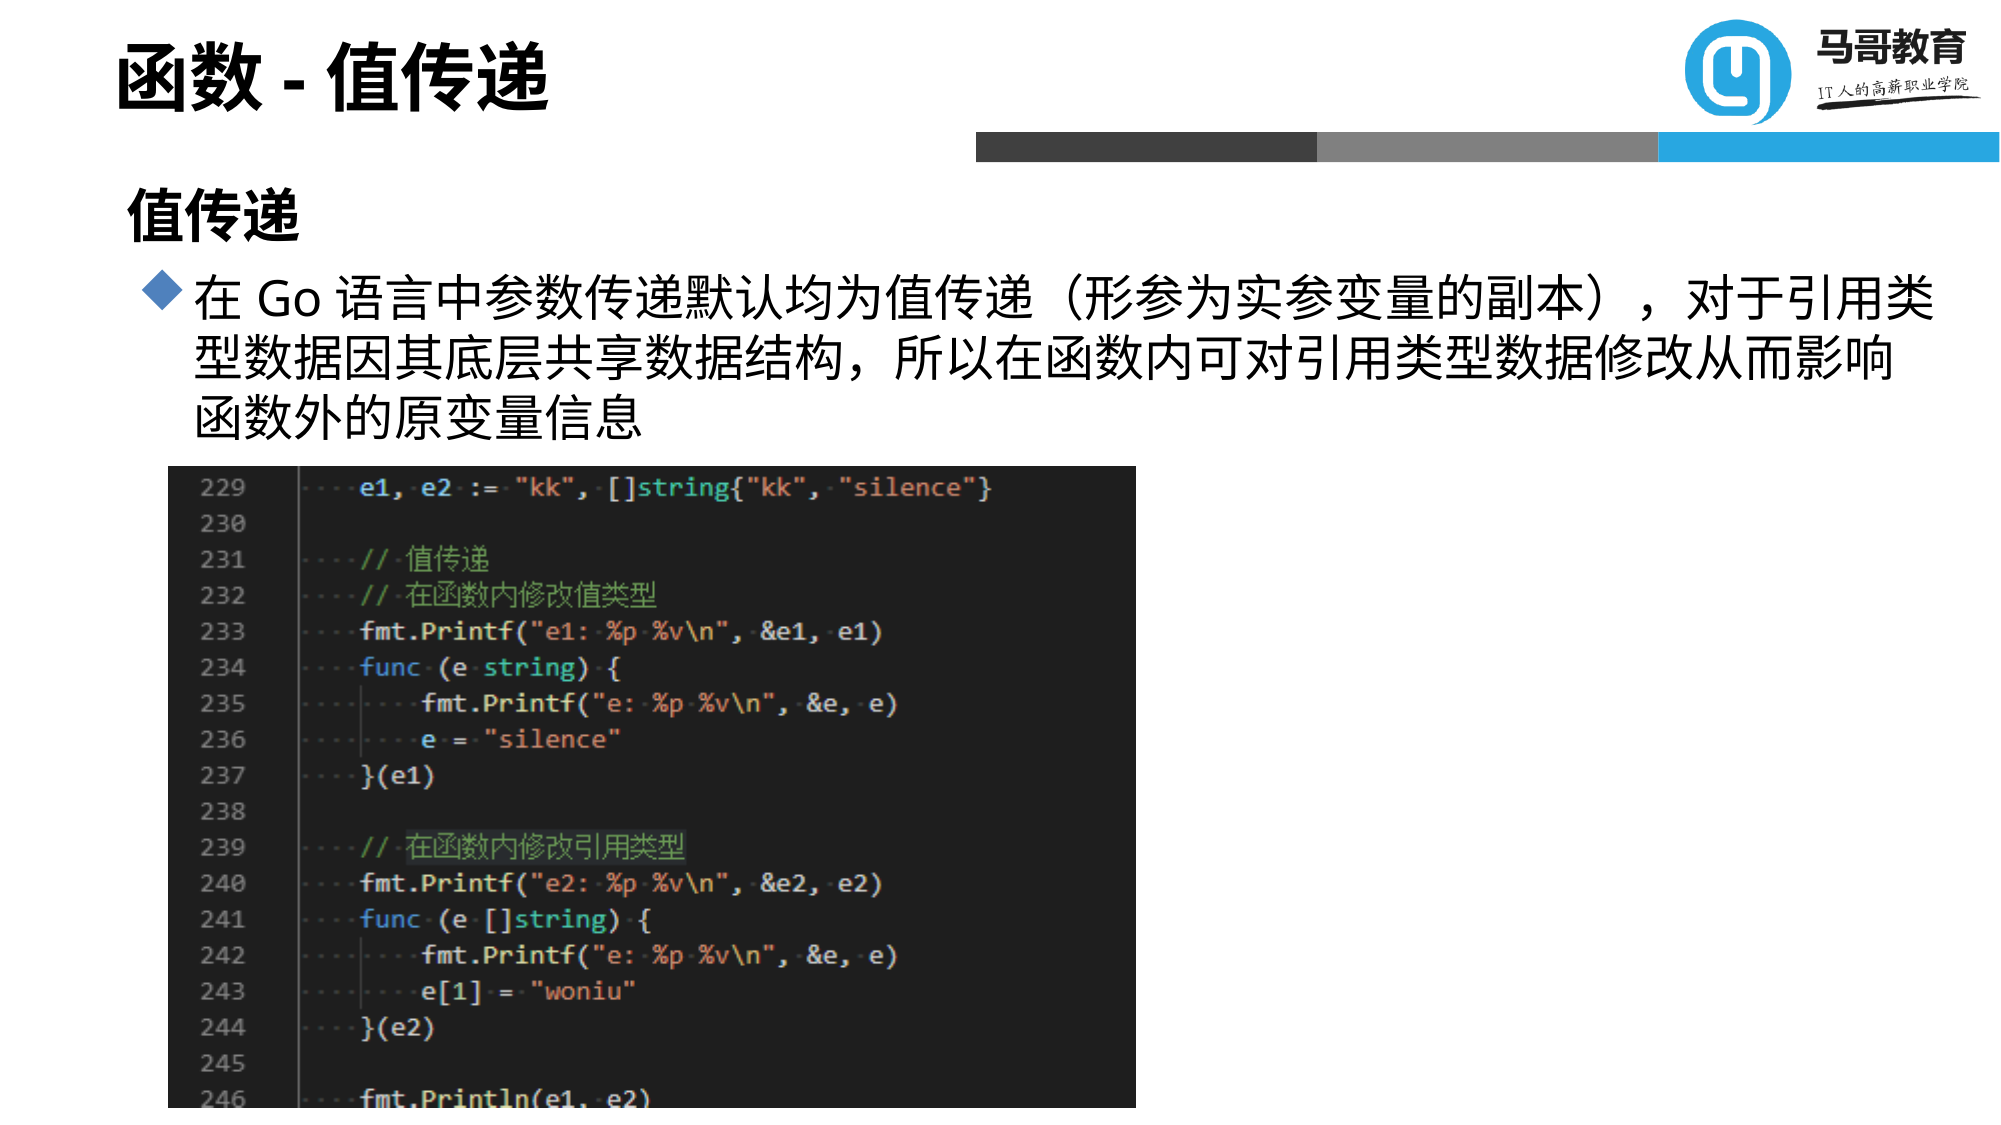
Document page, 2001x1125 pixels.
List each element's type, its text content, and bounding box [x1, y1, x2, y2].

text_box 值传递 [111, 171, 2000, 257]
title 函数-值传递 [99, 27, 1274, 124]
picture [1671, 0, 2001, 206]
text_box 在Go语言中参数传递默认均为值传递（形参为实参变量的副本），对于引用类型数据因其底层共享数据结构，所以在函数内可对引用类型数据修改从而影响函数外的原变量信息 [122, 258, 1953, 490]
picture [167, 465, 1136, 1108]
